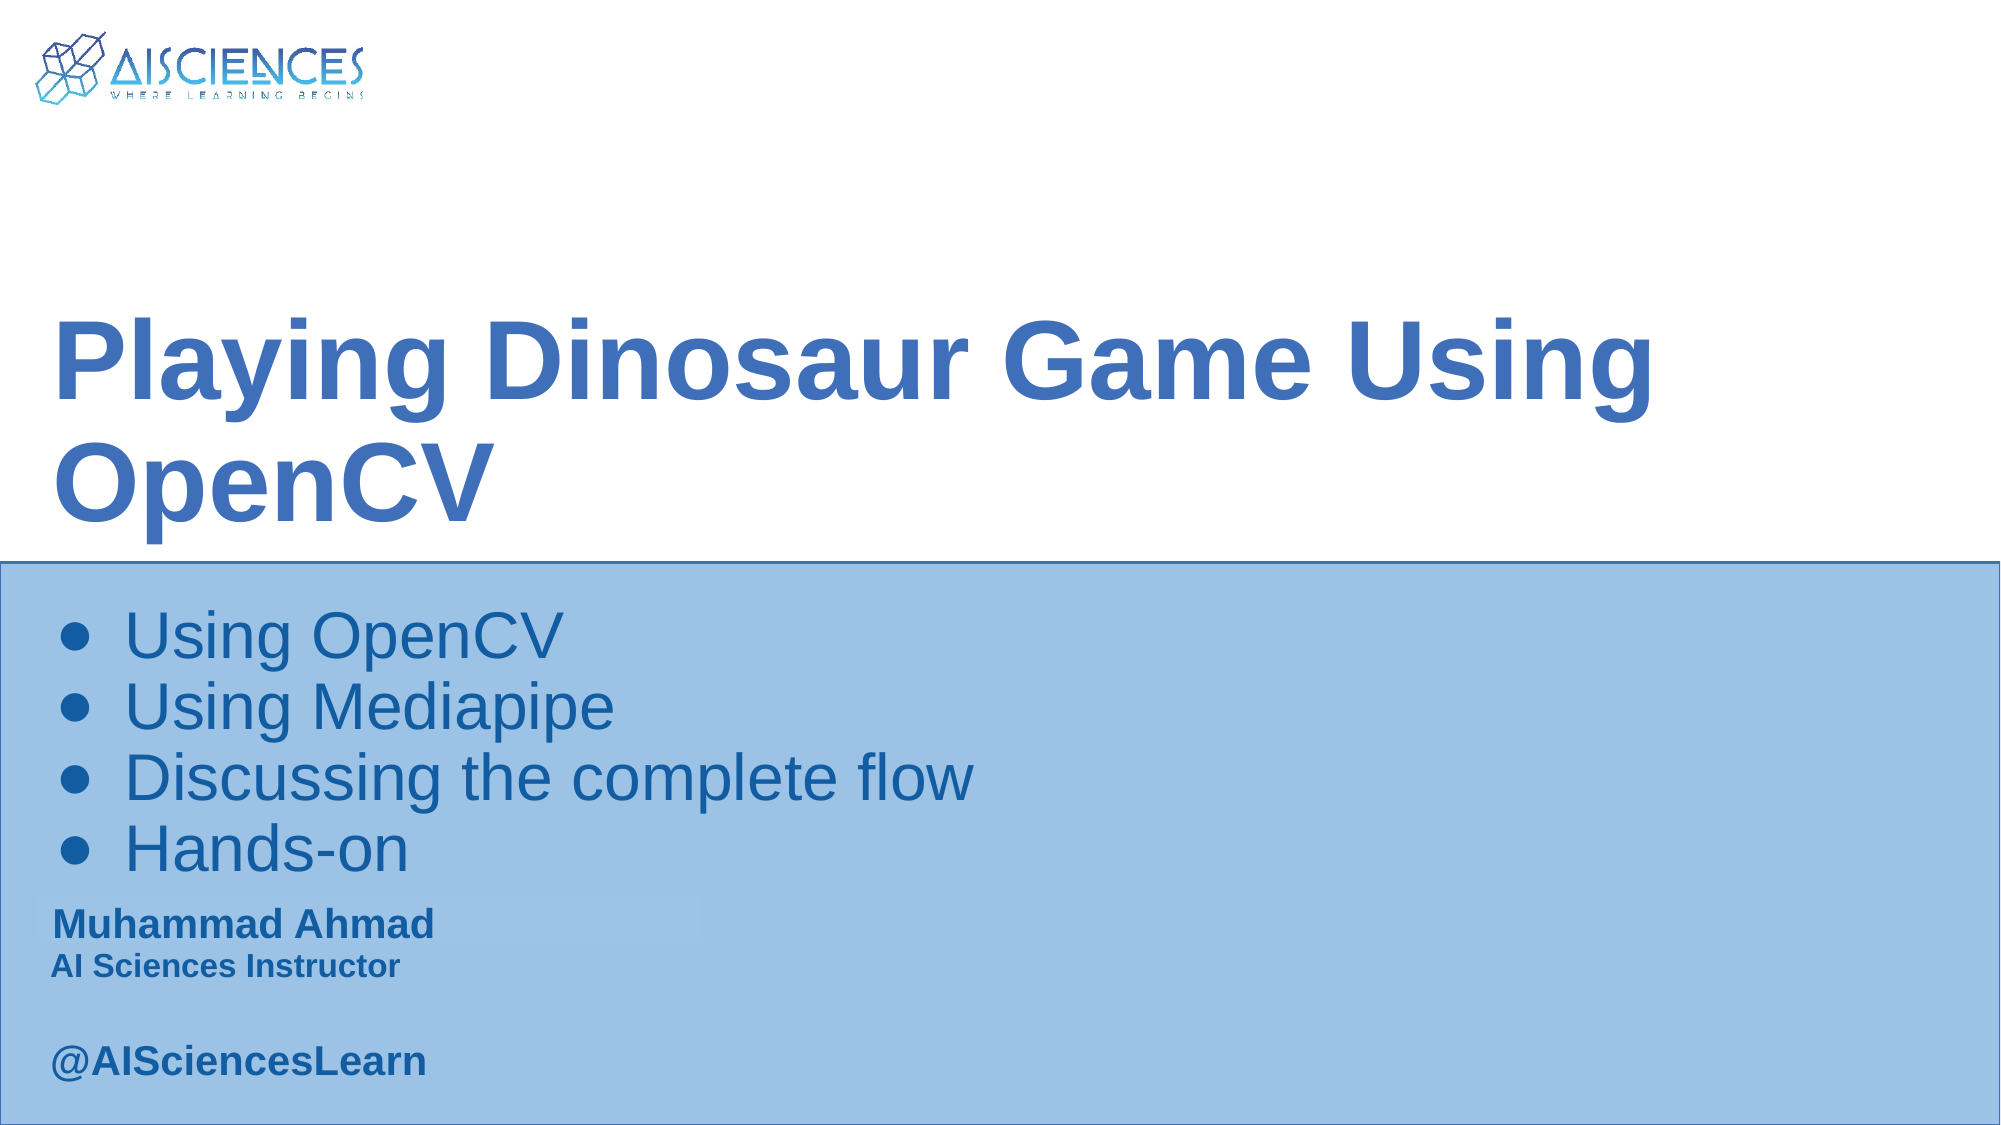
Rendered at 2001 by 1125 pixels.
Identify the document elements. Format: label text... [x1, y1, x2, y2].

text_box Using OpenCV Using Mediapipe Discussing the complete flow Hands-on [37, 593, 1281, 895]
text_box Playing Dinosaur Game Using OpenCV [37, 295, 2000, 563]
text_box Muhammad Ahmad [37, 894, 703, 944]
picture [35, 31, 363, 105]
